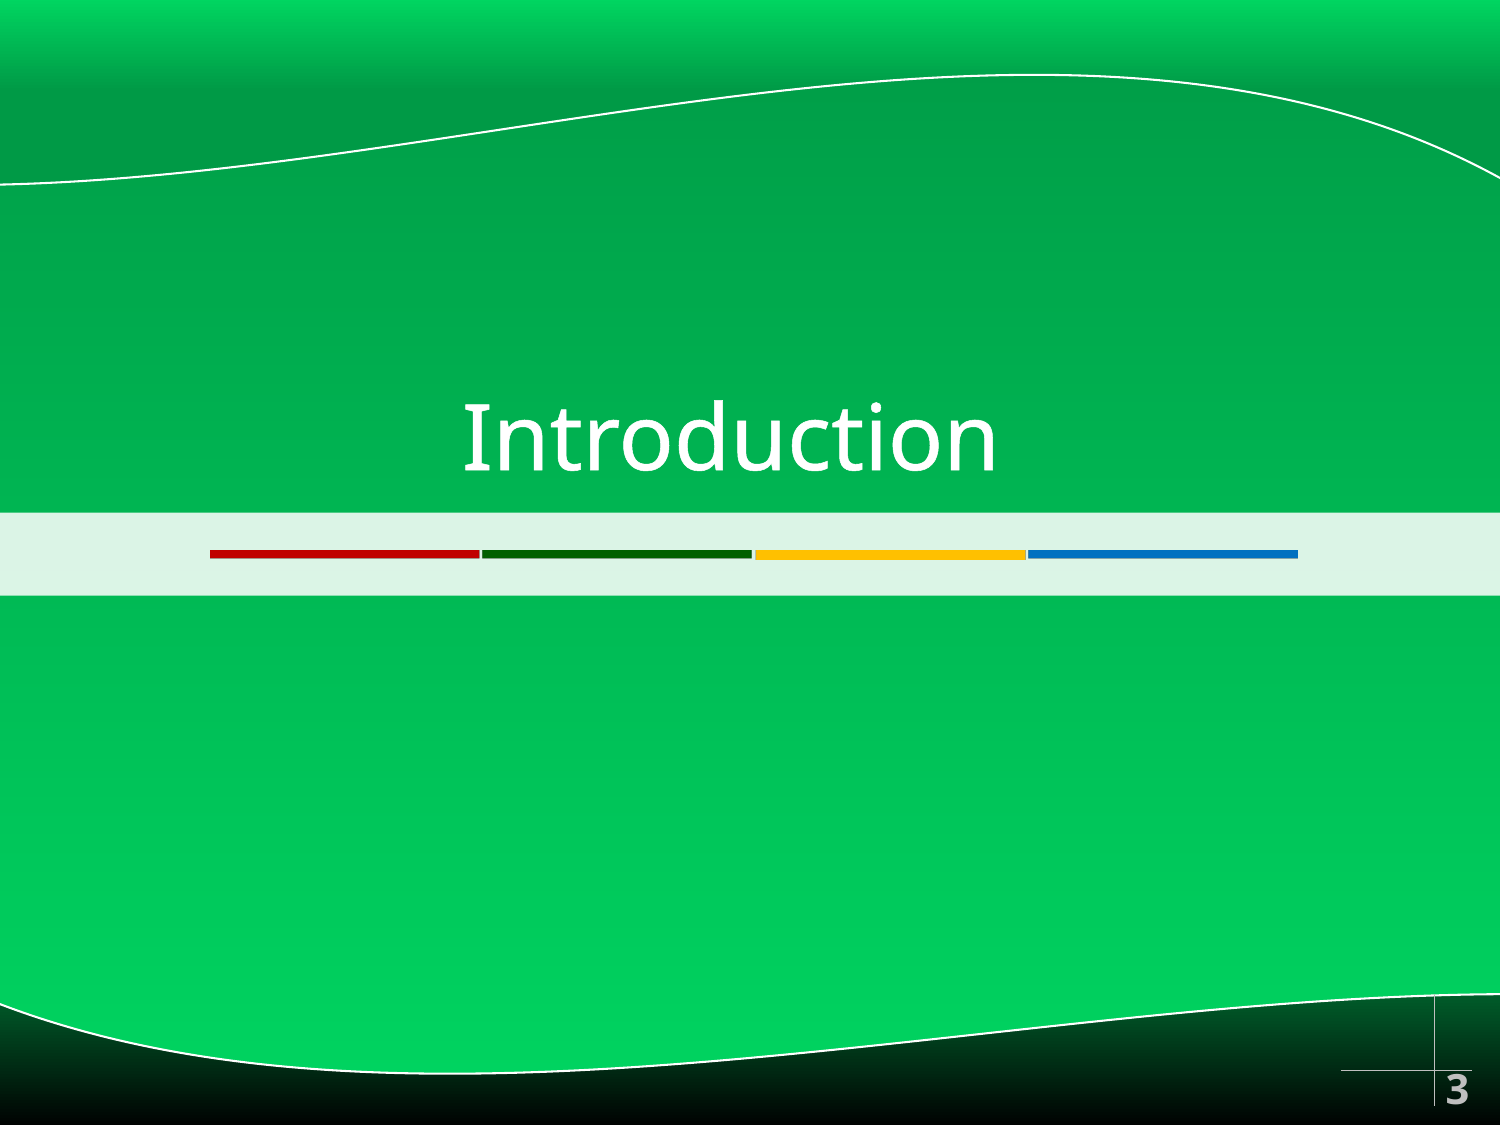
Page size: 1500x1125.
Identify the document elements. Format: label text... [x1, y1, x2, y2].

text_box [0, 510, 1500, 598]
text_box [0, 992, 1500, 1125]
text_box 3 [1312, 1061, 1485, 1122]
text_box [0, 0, 1500, 187]
text_box Introduction [0, 266, 1500, 510]
picture [210, 550, 1298, 561]
